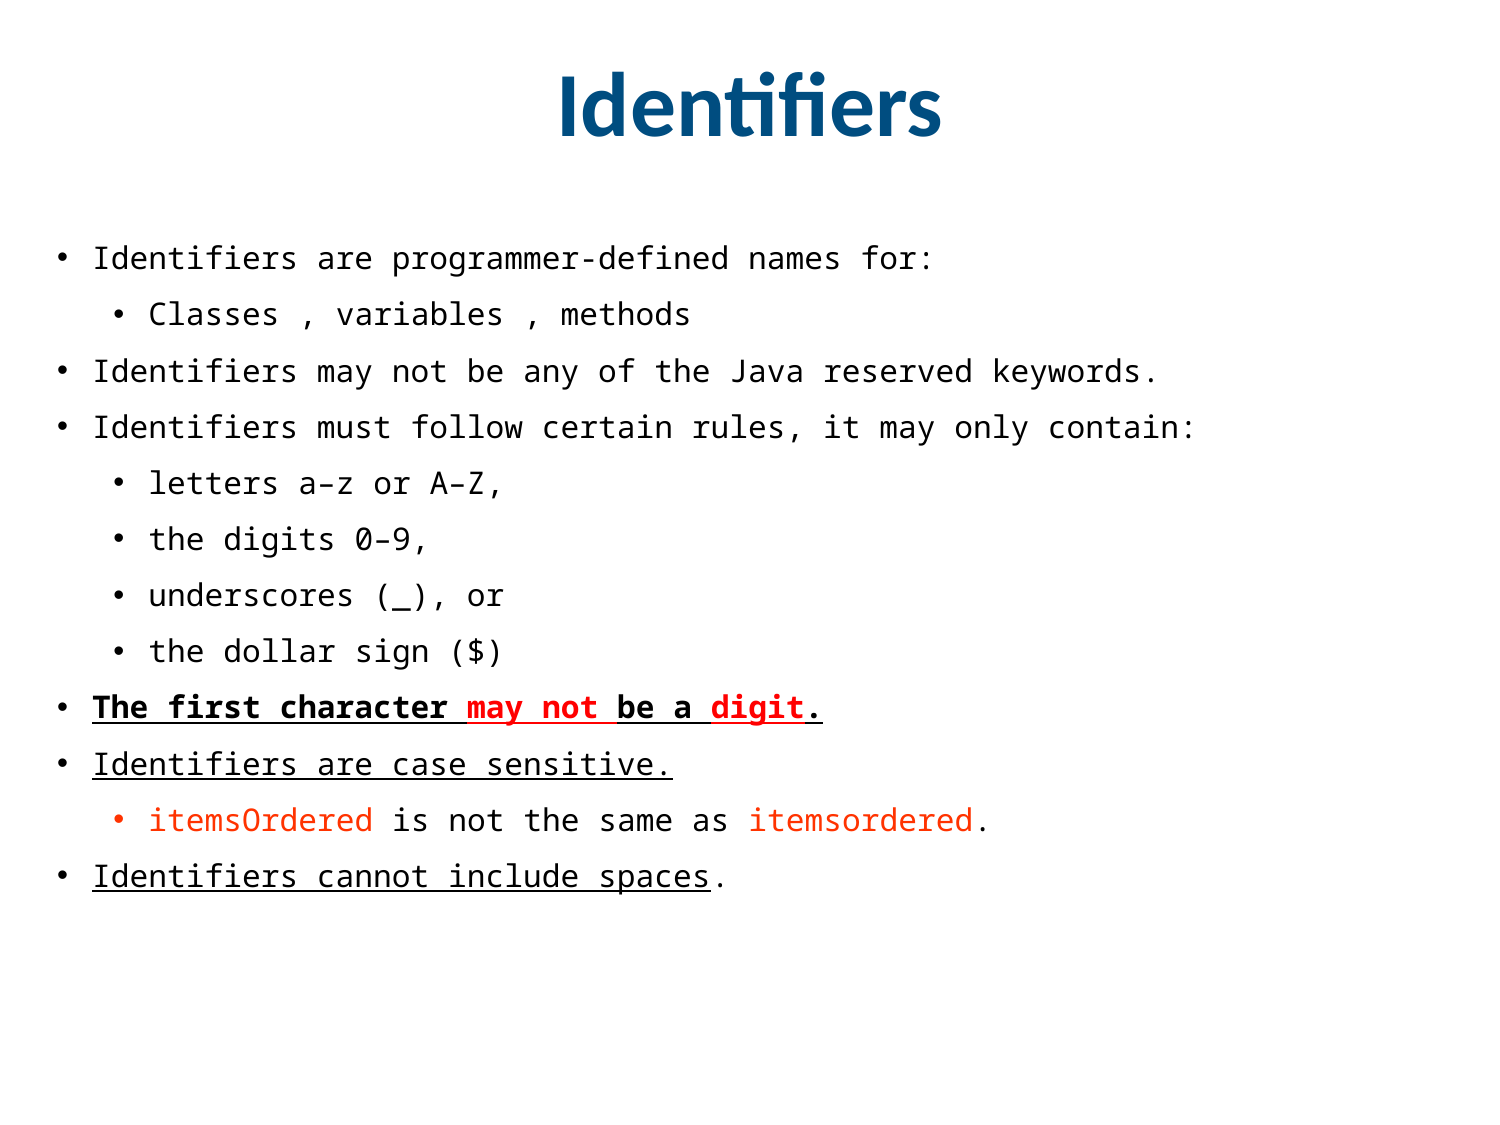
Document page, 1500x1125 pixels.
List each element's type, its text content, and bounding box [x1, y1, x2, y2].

title Identifiers [75, 24, 1425, 175]
text_box Identifiers are programmer-defined names for: Classes , variables , methods Identifiers may not be any of the Java reserved keywords. Identifiers must follow certain rules, it may only contain: letters a–z or A–Z, the digits 0–9, underscores (_), or the dollar sign ($) The first character may not be a digit. Identifiers are case sensitive. itemsOrdered is not the same as itemsordered. Identifiers cannot include spaces. [42, 212, 1458, 902]
